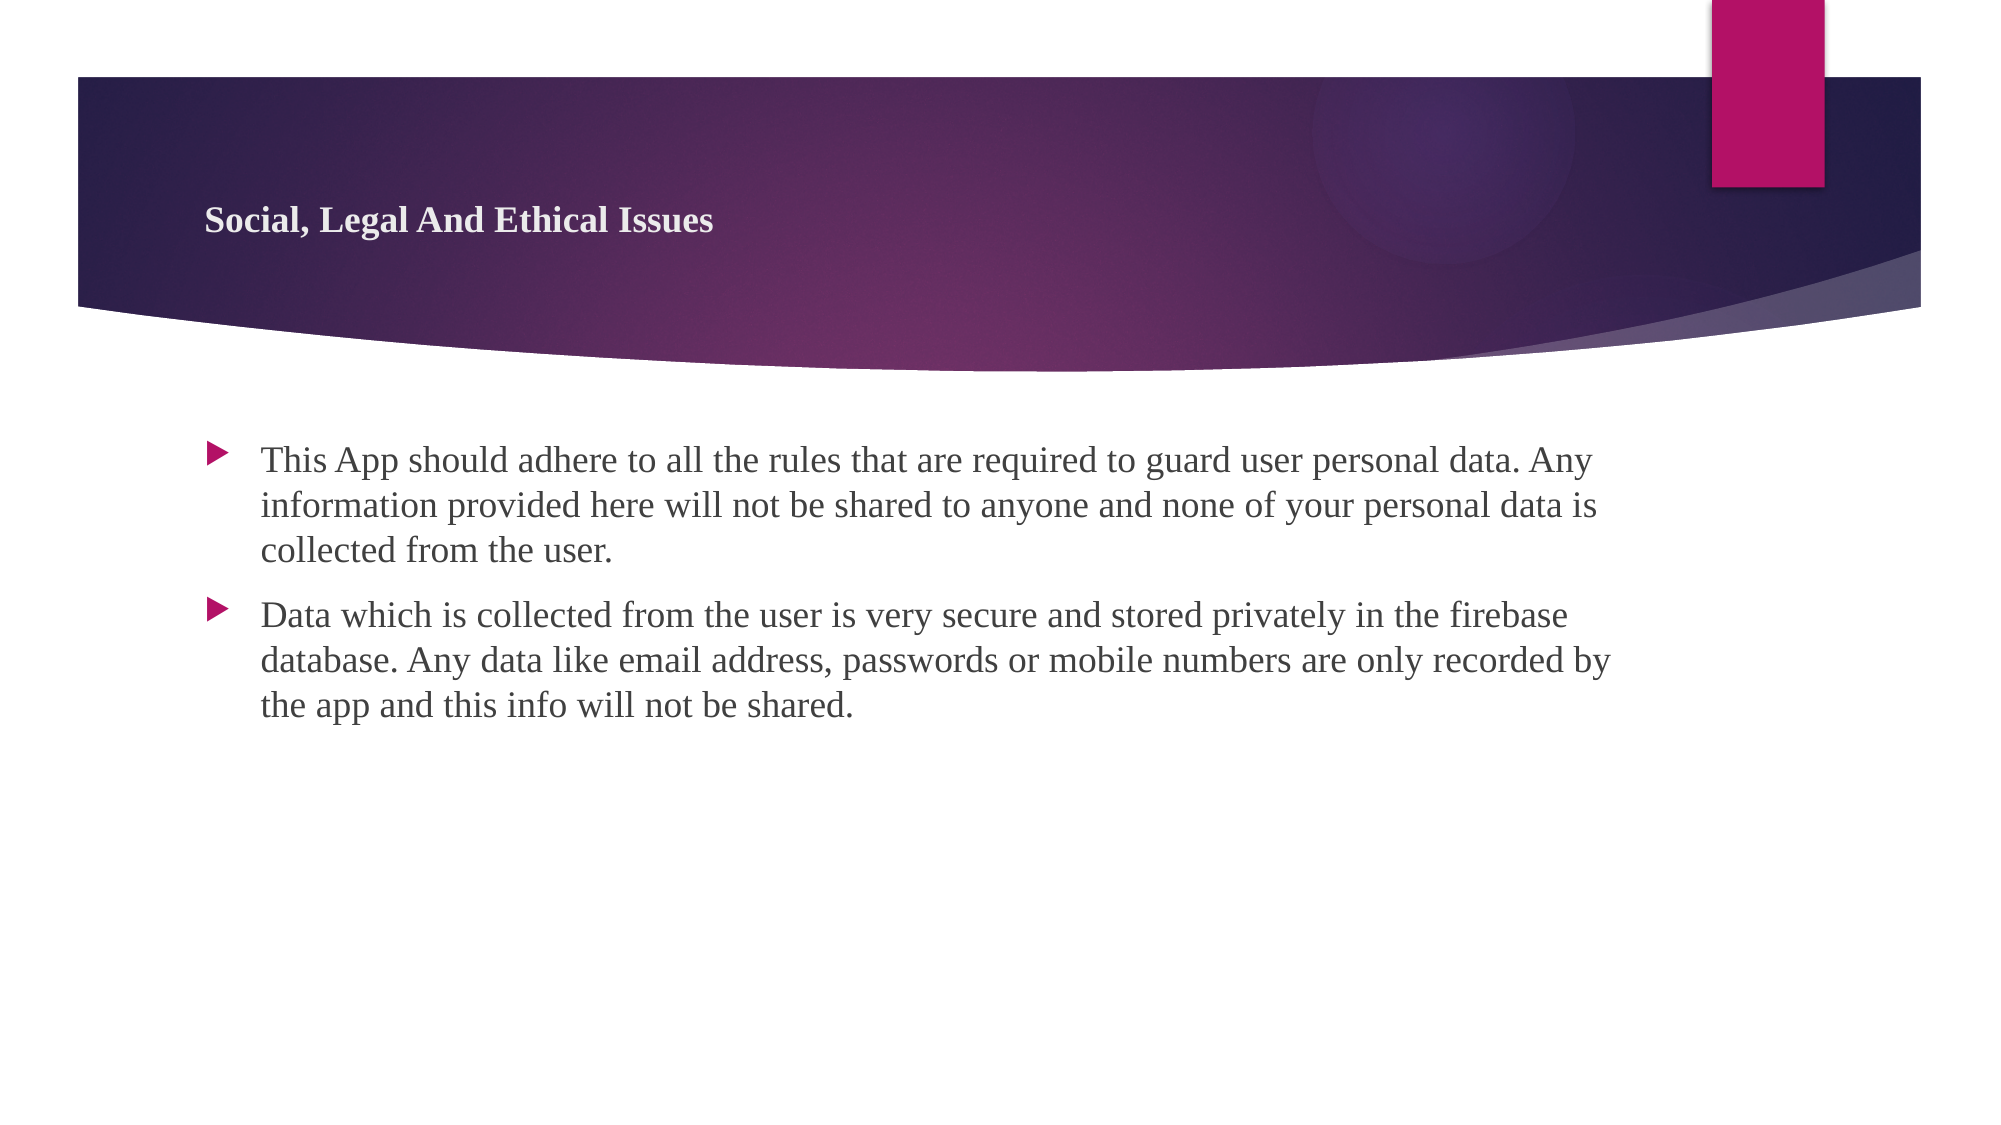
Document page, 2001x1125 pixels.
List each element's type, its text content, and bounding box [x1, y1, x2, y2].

title Social, Legal And Ethical Issues [189, 159, 1627, 276]
list This App should adhere to all the rules that are required to guard user personal data. Any information provided here will not be shared to anyone and none of your personal data is collected from the user. Data which is collected from the user is very secure and stored privately in the firebase database. Any data like email address, passwords or mobile numbers are only recorded by the app and this info will not be shared. [189, 427, 1638, 988]
